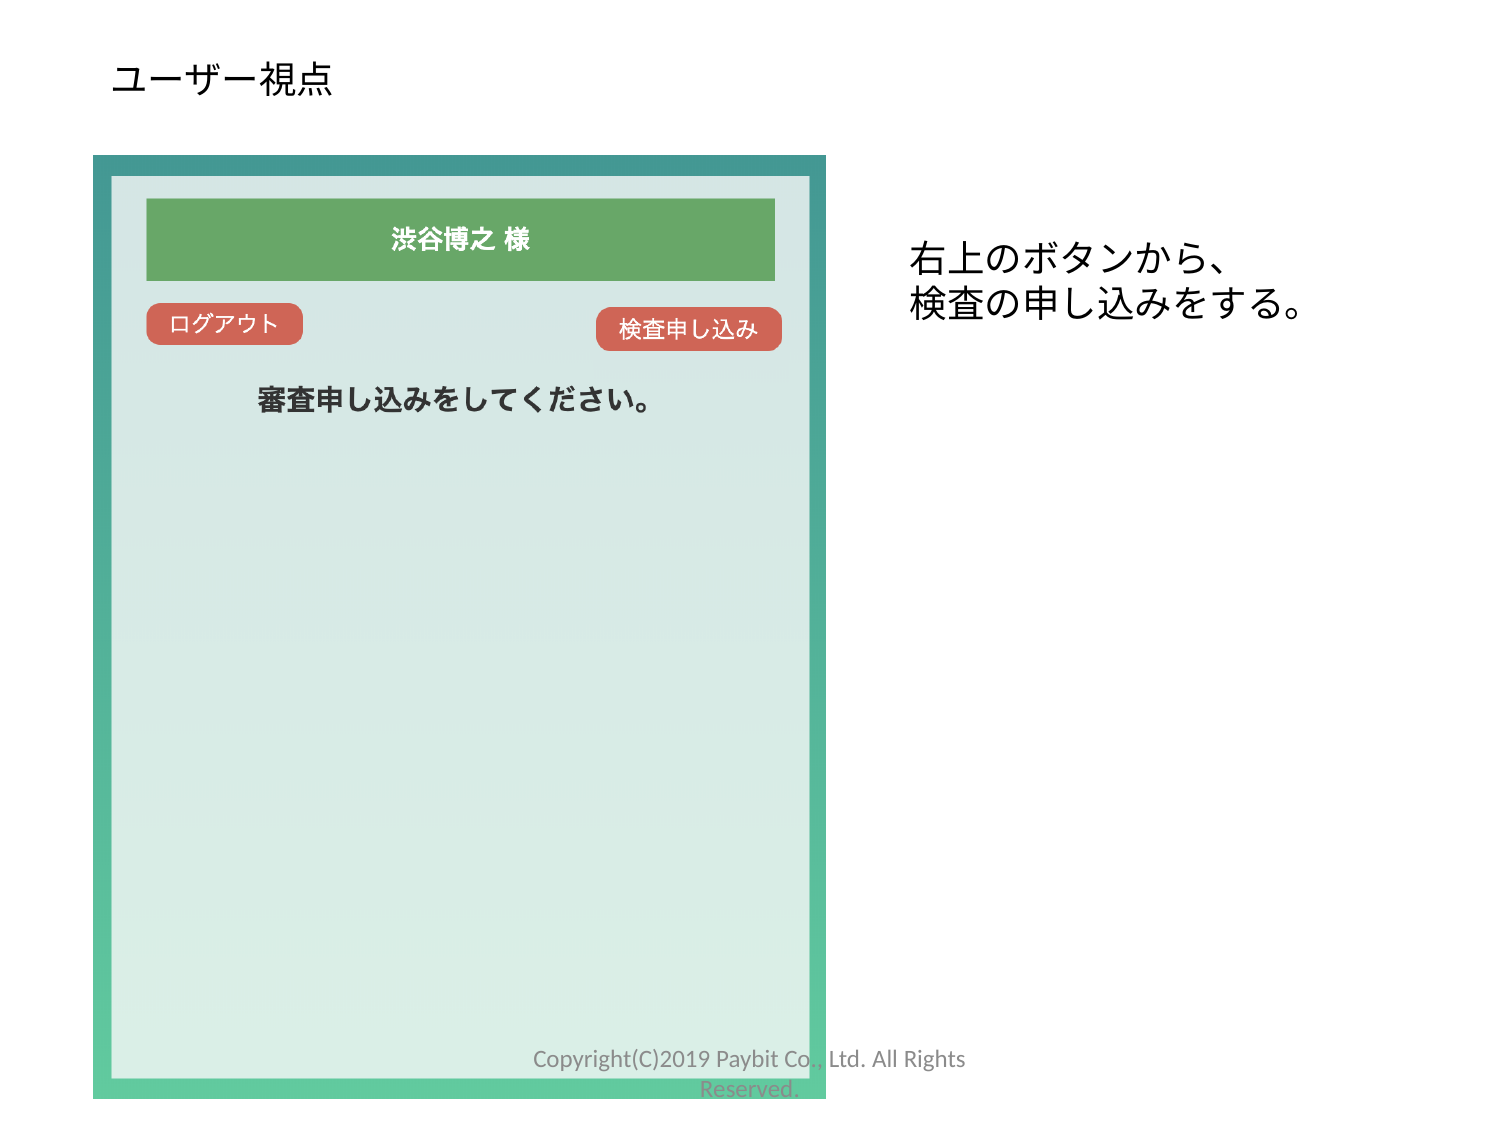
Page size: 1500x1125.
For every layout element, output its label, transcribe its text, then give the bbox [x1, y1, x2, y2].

text_box ユーザー視点 [95, 48, 350, 109]
picture [93, 155, 826, 1099]
text_box 右上のボタンから、 検査の申し込みをする。 [895, 228, 1338, 333]
footer Copyright(C)2019 Paybit Co., Ltd. All Rights Reserved. [496, 1042, 1004, 1103]
